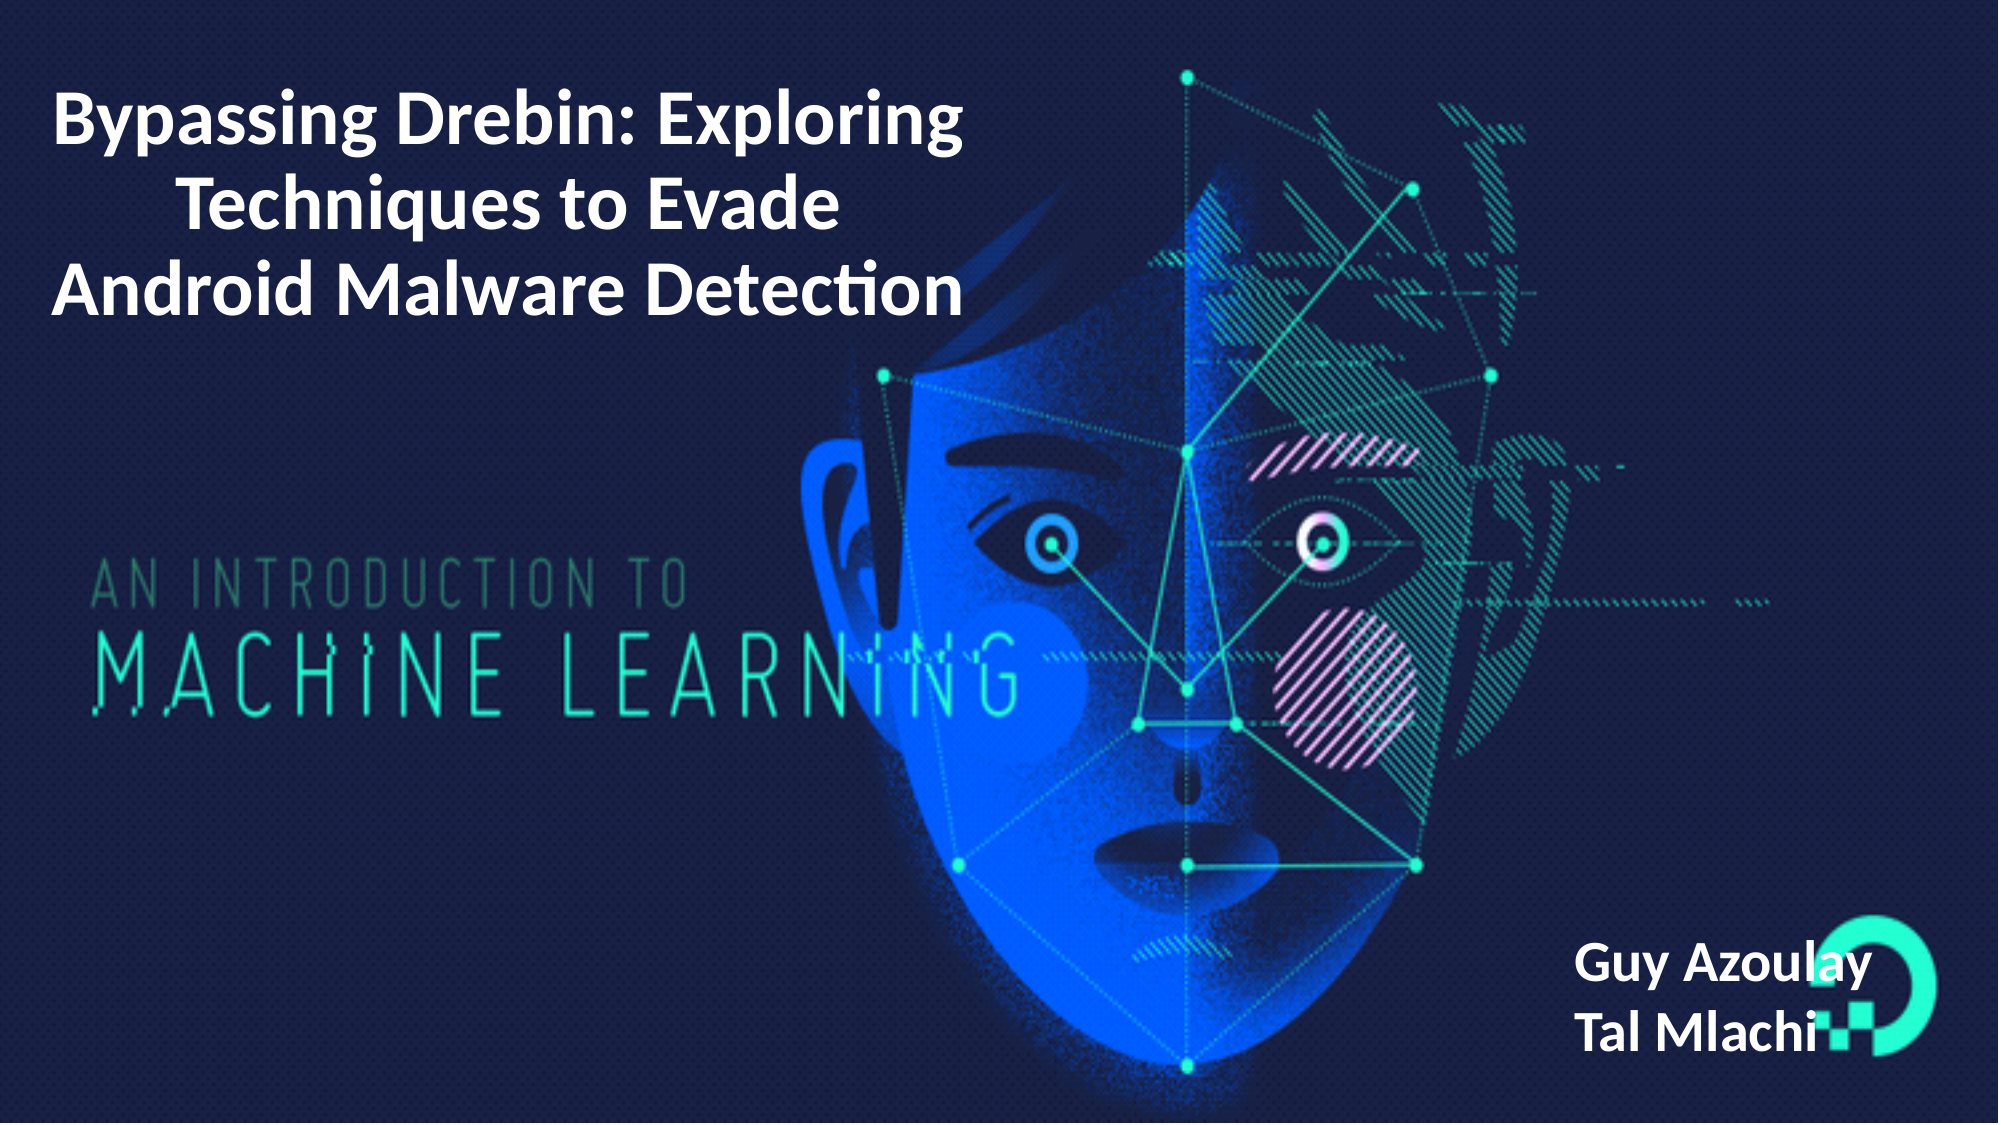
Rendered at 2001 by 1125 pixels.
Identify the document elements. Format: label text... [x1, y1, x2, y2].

title Bypassing Drebin: Exploring Techniques to Evade Android Malware Detection [0, 0, 1018, 491]
text_box Guy Azoulay Tal Mlachi [1559, 915, 2000, 1071]
